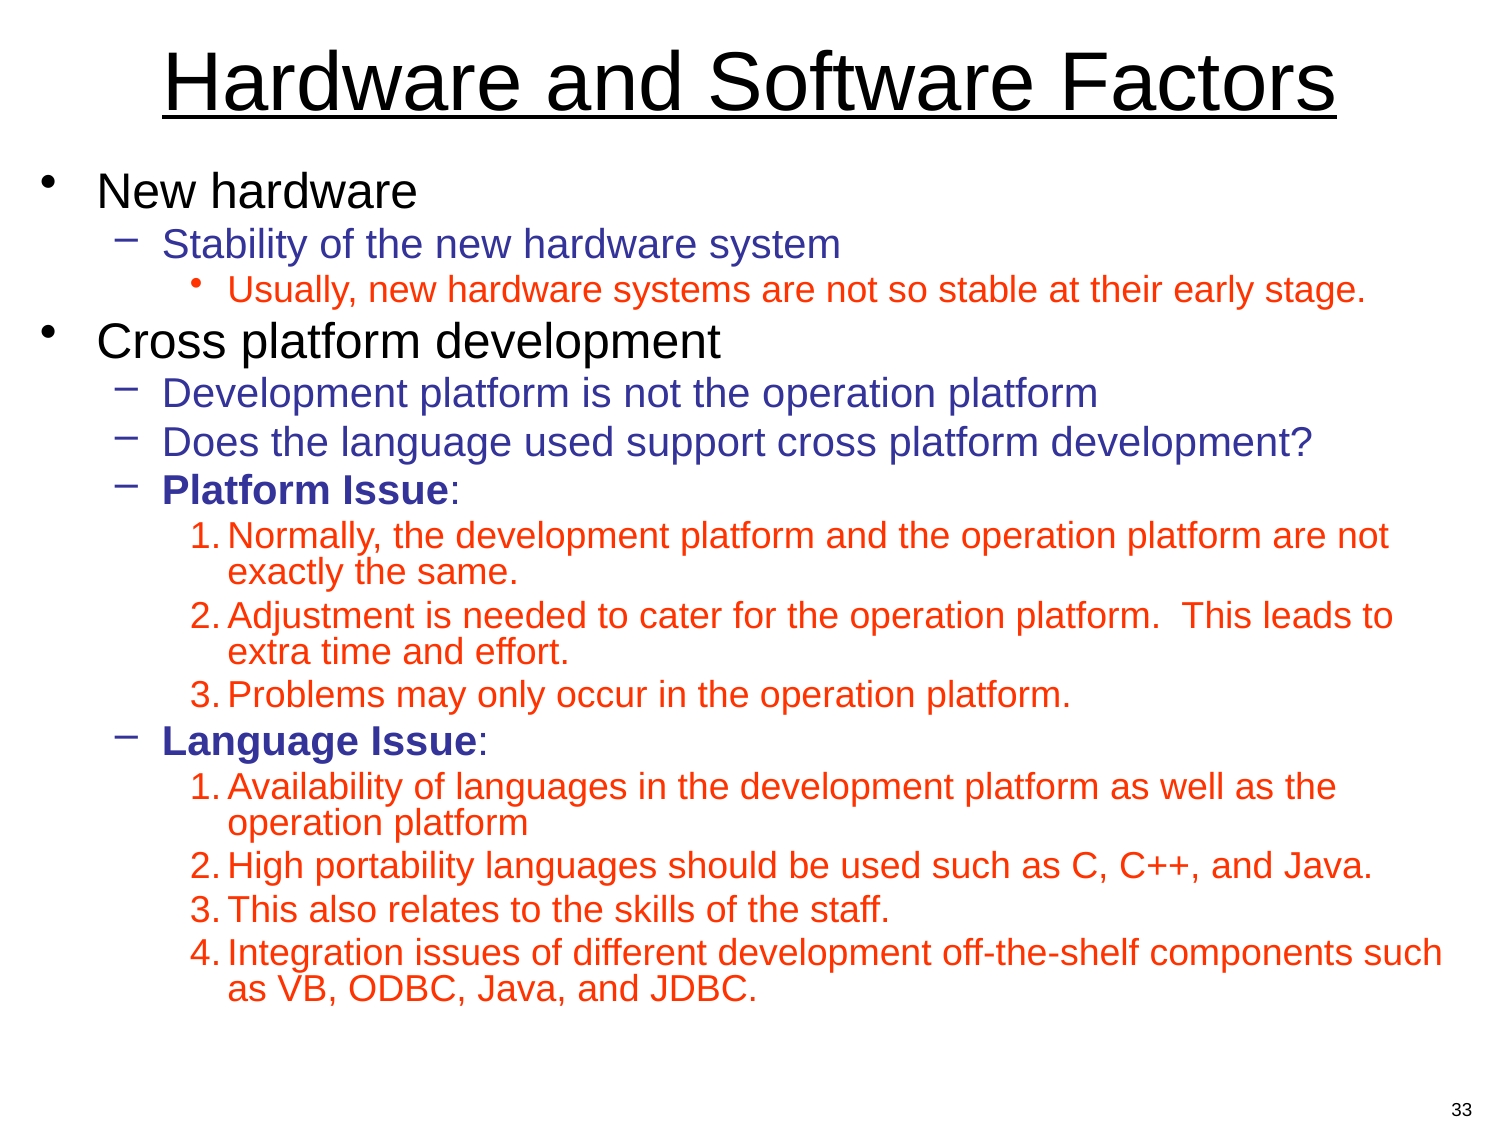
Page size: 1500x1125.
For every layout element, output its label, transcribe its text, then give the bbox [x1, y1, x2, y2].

slide_number 33 [1424, 1090, 1488, 1116]
title Hardware and Software Factors [74, 13, 1426, 140]
list New hardware Stability of the new hardware system Usually, new hardware systems are not so stable at their early stage. Cross platform development Development platform is not the operation platform Does the language used support cross platform development? Platform Issue: Normally, the development platform and the operation platform are not exactly the same. Adjustment is needed to cater for the operation platform. This leads to extra time and effort. Problems may only occur in the operation platform. Language Issue: Availability of languages in the development platform as well as the operation platform High portability languages should be used such as C, C++, and Java. This also relates to the skills of the staff. Integration issues of different development off-the-shelf components such as VB, ODBC, Java, and JDBC. [24, 162, 1463, 1051]
